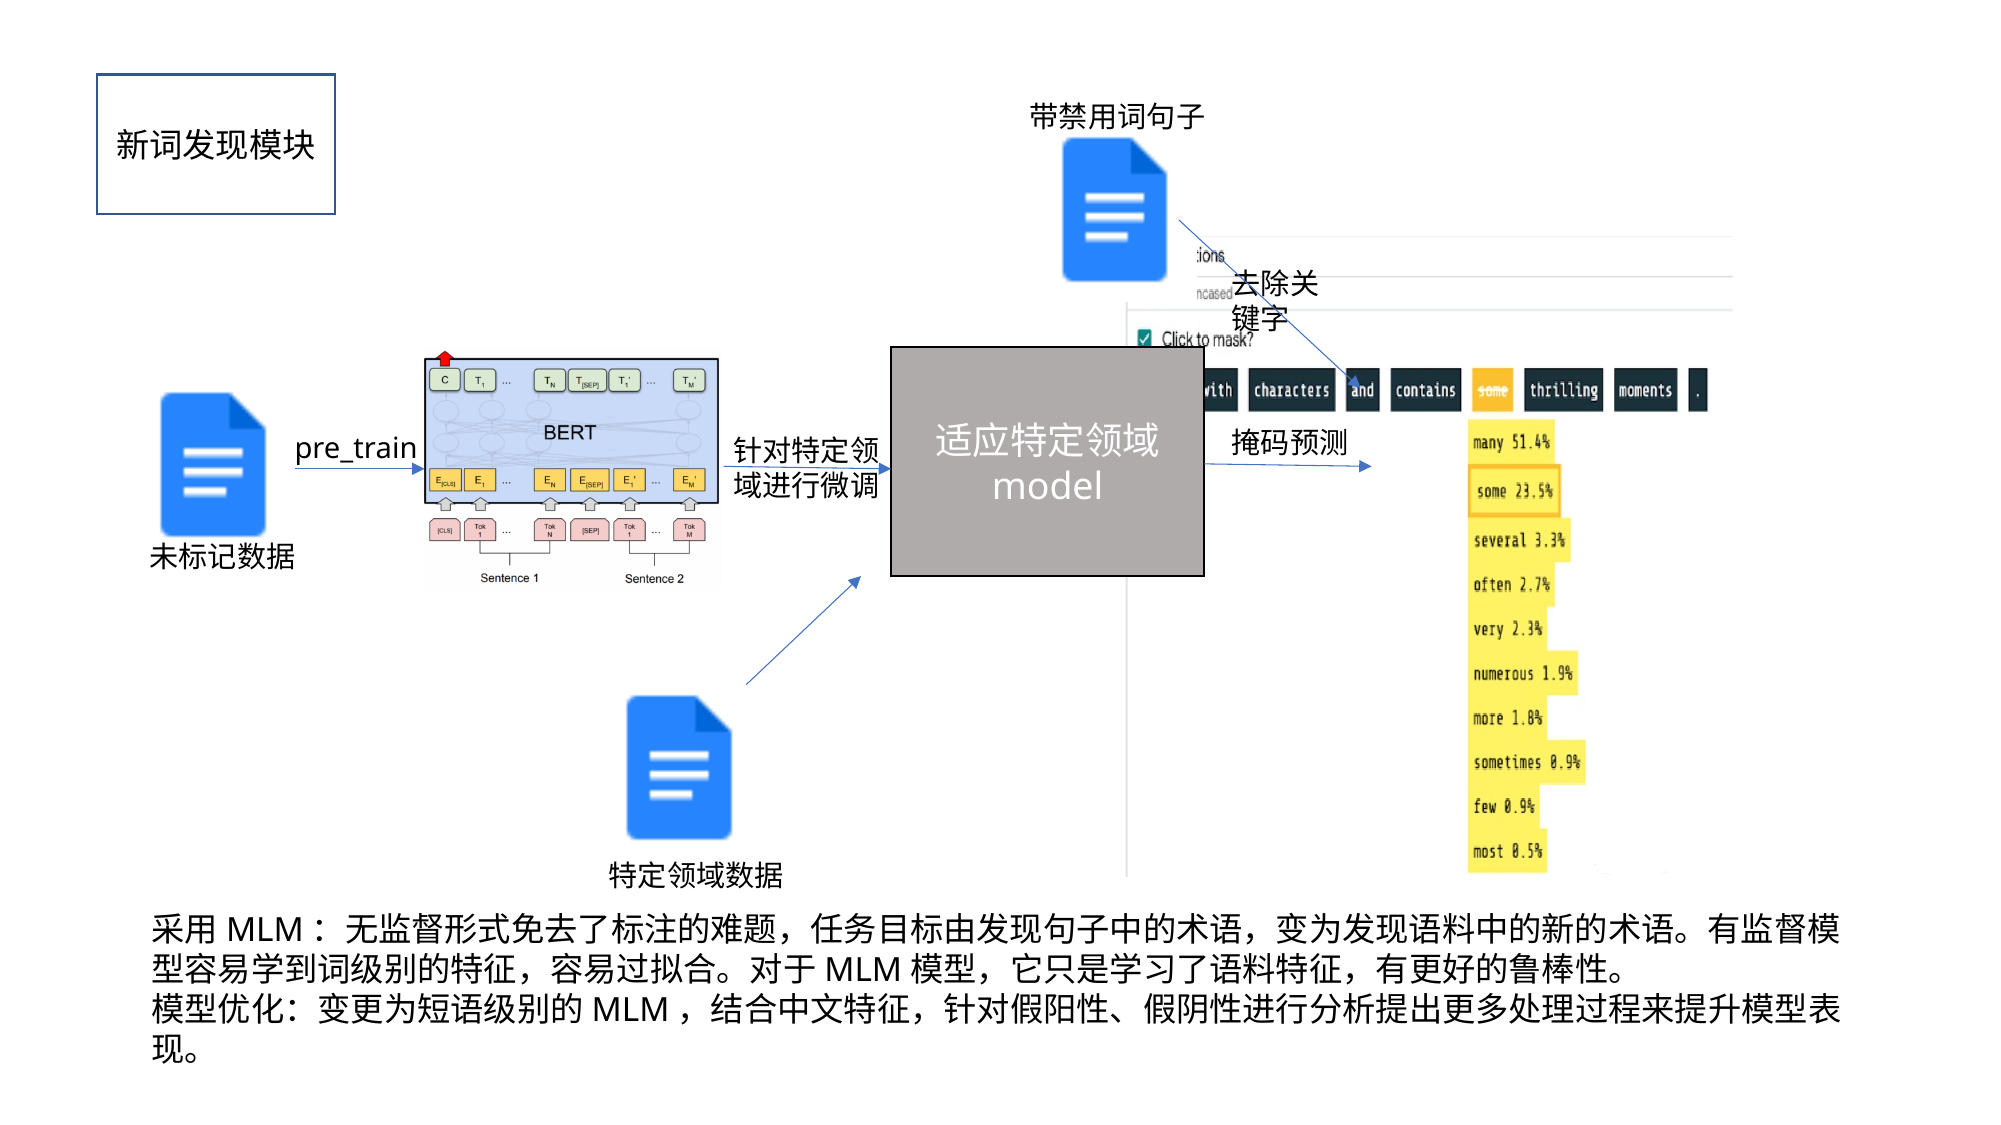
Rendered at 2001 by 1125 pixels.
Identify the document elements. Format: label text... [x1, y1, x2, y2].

text_box 新词发现模块 [96, 73, 336, 215]
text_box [746, 575, 861, 685]
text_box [1178, 219, 1361, 389]
picture [424, 347, 724, 591]
text_box 采用MLM：无监督形式免去了标注的难题，任务目标由发现句子中的术语，变为发现语料中的新的术语。有监督模型容易学到词级别的特征，容易过拟合。对于MLM模型，它只是学习了语料特征，有更好的鲁棒性。 模型优化：变更为短语级别的MLM，结合中文特征，针对假阳性、假阴性进行分析提出更多处理过程来提升模型表现。 [136, 901, 1875, 1121]
text_box 针对特定领 域进行微调 [724, 425, 903, 510]
picture [136, 381, 296, 557]
text_box 未标记数据 [134, 530, 311, 581]
picture [602, 684, 762, 860]
text_box 适应特定领域 model [890, 346, 1121, 577]
text_box 带禁用词句子 [1015, 91, 1221, 141]
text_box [1204, 463, 1372, 467]
text_box 特定领域数据 [593, 849, 800, 900]
text_box pre_train [296, 421, 424, 468]
picture [1038, 126, 1733, 877]
